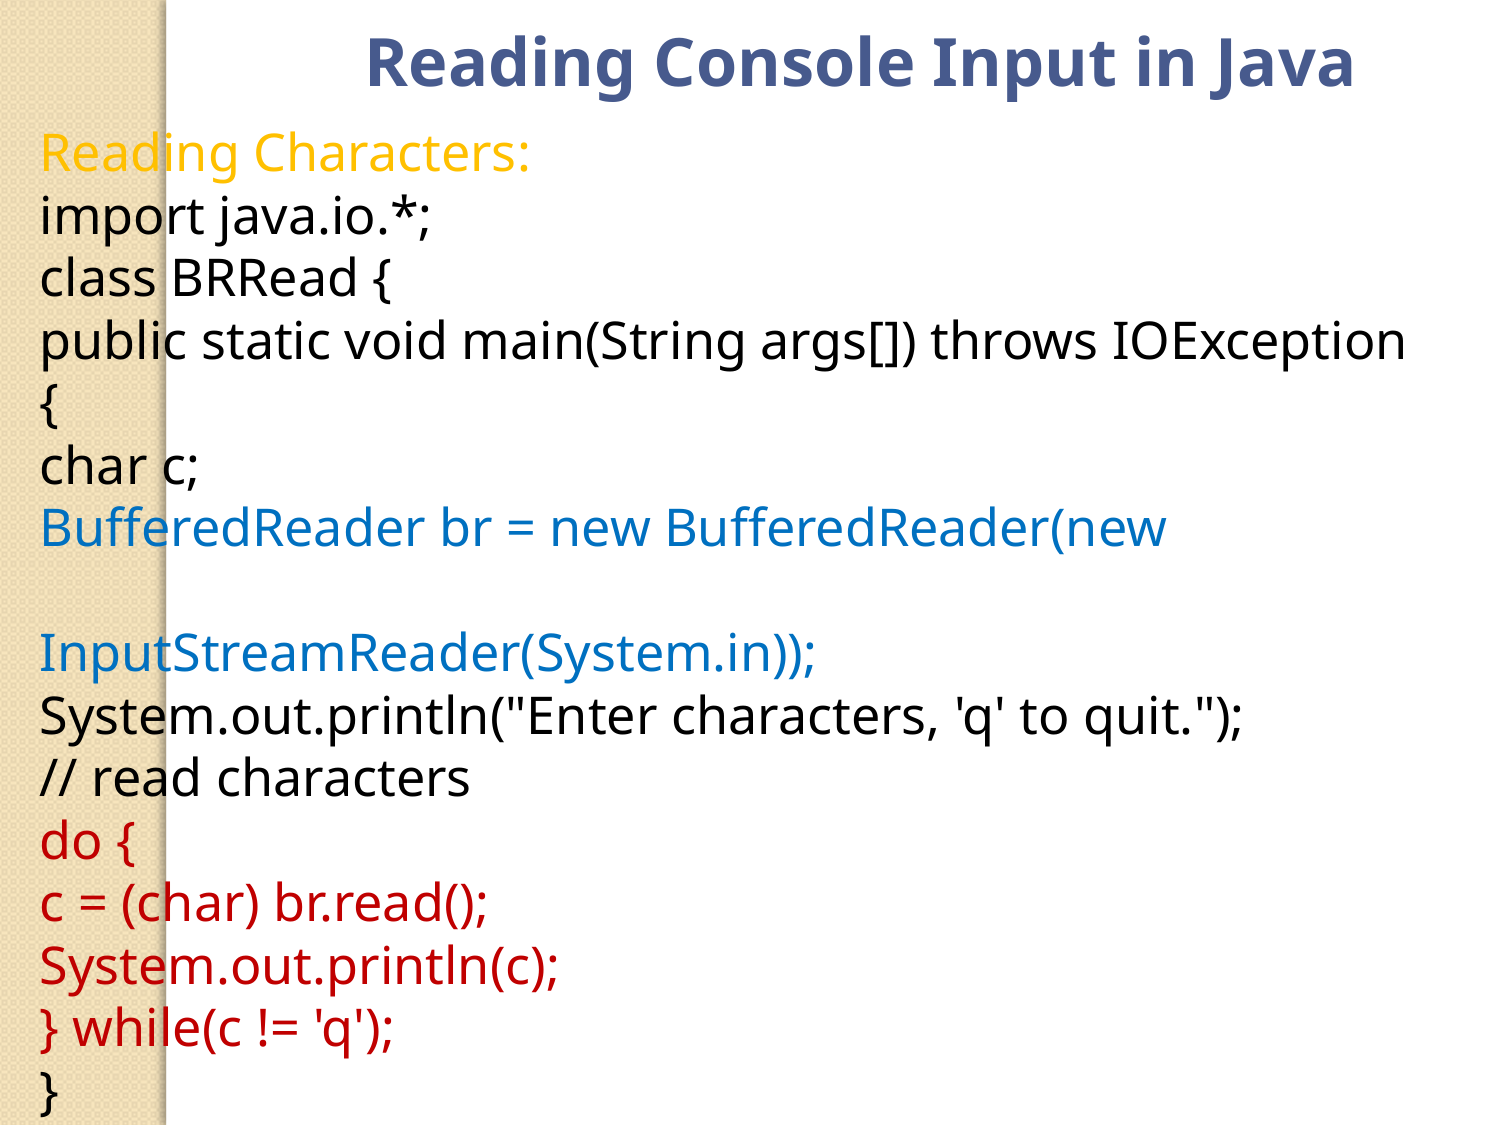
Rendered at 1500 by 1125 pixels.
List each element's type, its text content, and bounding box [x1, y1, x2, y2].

text_box Reading Characters: import java.io.*; class BRRead { public static void main(String args[]) throws IOException { char c; BufferedReader br = new BufferedReader(new InputStreamReader(System.in)); System.out.println("Enter characters, 'q' to quit."); // read characters do { c = (char) br.read(); System.out.println(c); } while(c != 'q'); } } [24, 112, 1475, 1125]
text_box Reading Console Input in Java [349, 12, 1488, 108]
